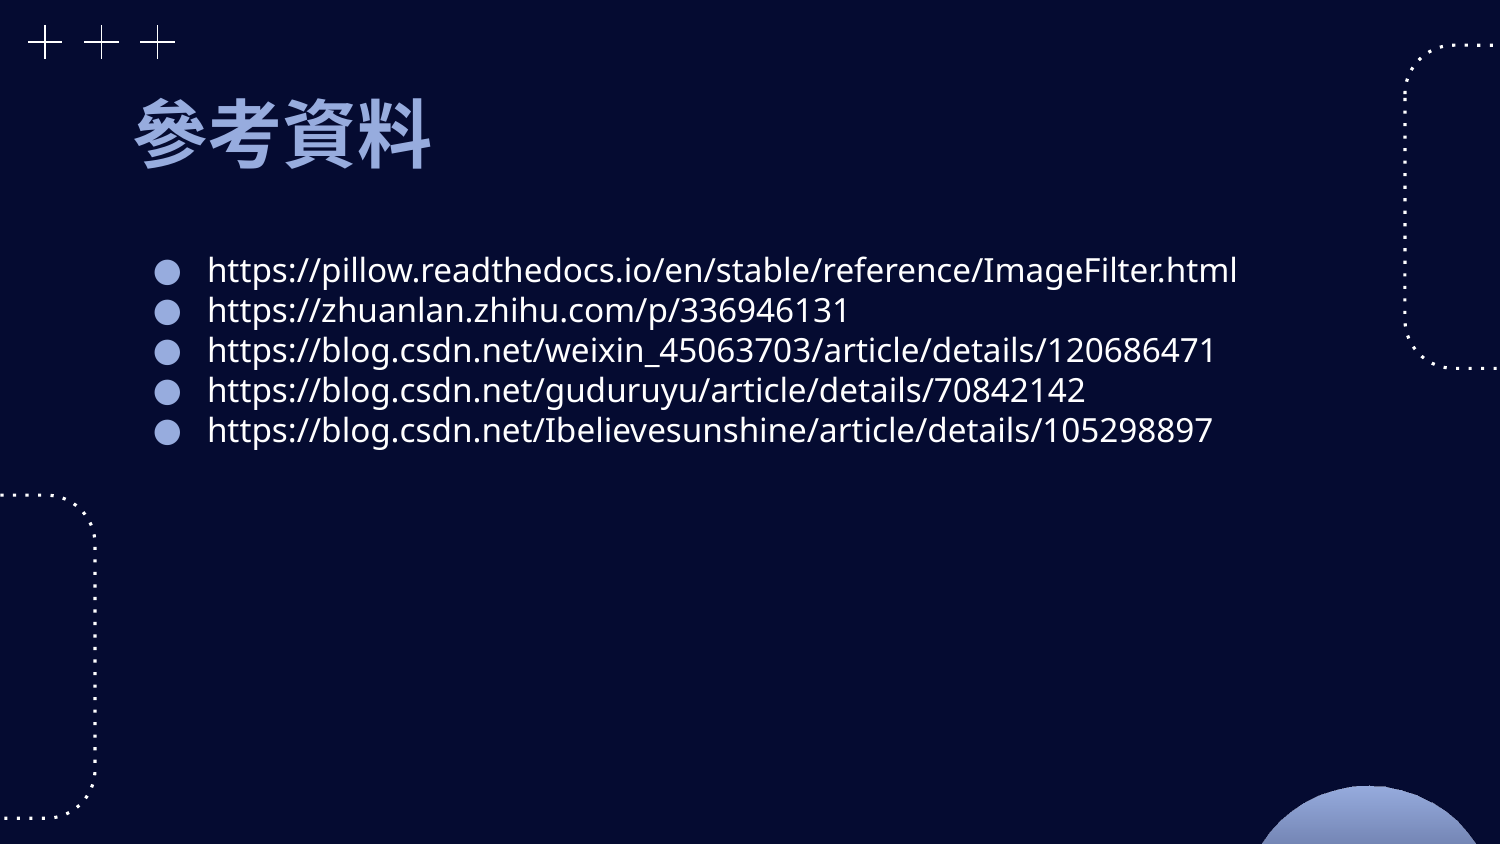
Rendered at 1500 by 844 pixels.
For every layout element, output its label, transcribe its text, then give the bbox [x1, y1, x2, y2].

list https://pillow.readthedocs.io/en/stable/reference/ImageFilter.html https://zhuanlan.zhihu.com/p/336946131 https://blog.csdn.net/weixin_45063703/article/details/120686471 https://blog.csdn.net/guduruyu/article/details/70842142 https://blog.csdn.net/Ibelievesunshine/article/details/105298897 [116, 189, 1383, 750]
title 參考資料 [116, 72, 1383, 189]
